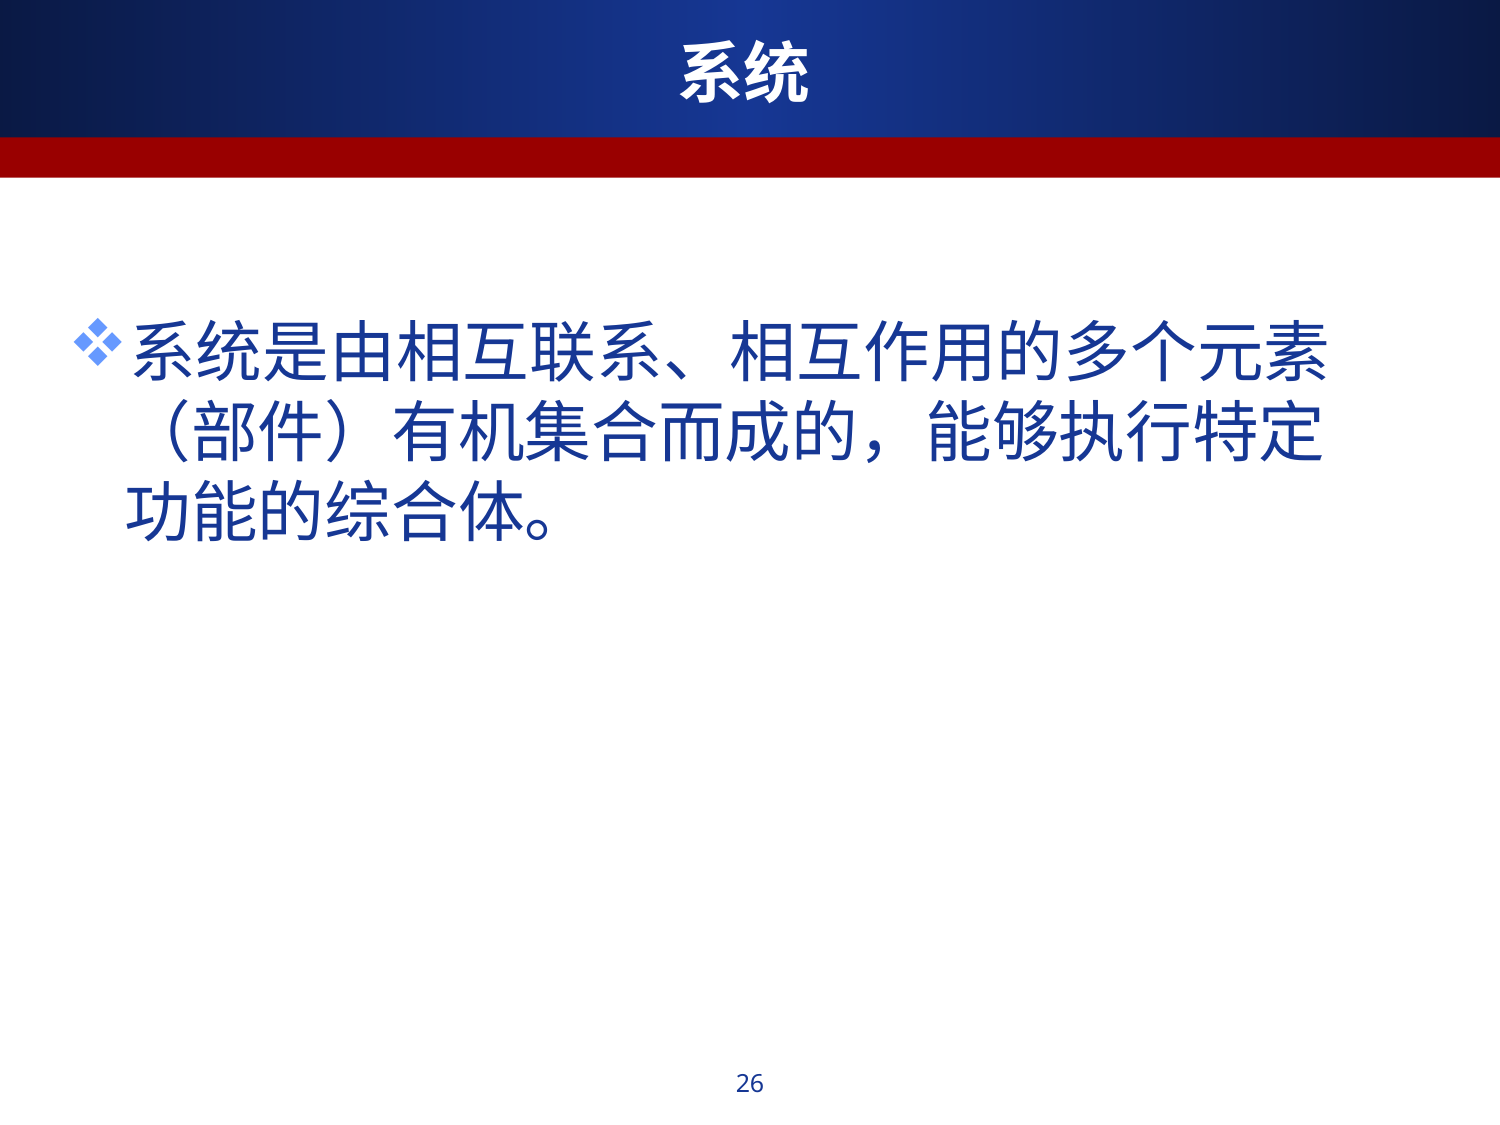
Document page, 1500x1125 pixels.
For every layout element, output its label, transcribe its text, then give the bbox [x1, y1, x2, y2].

title 系统 [49, 24, 1438, 118]
list 系统是由相互联系、相互作用的多个元素（部件）有机集合而成的，能够执行特定功能的综合体。 [52, 302, 1404, 1125]
slide_number 26 [574, 1059, 926, 1113]
